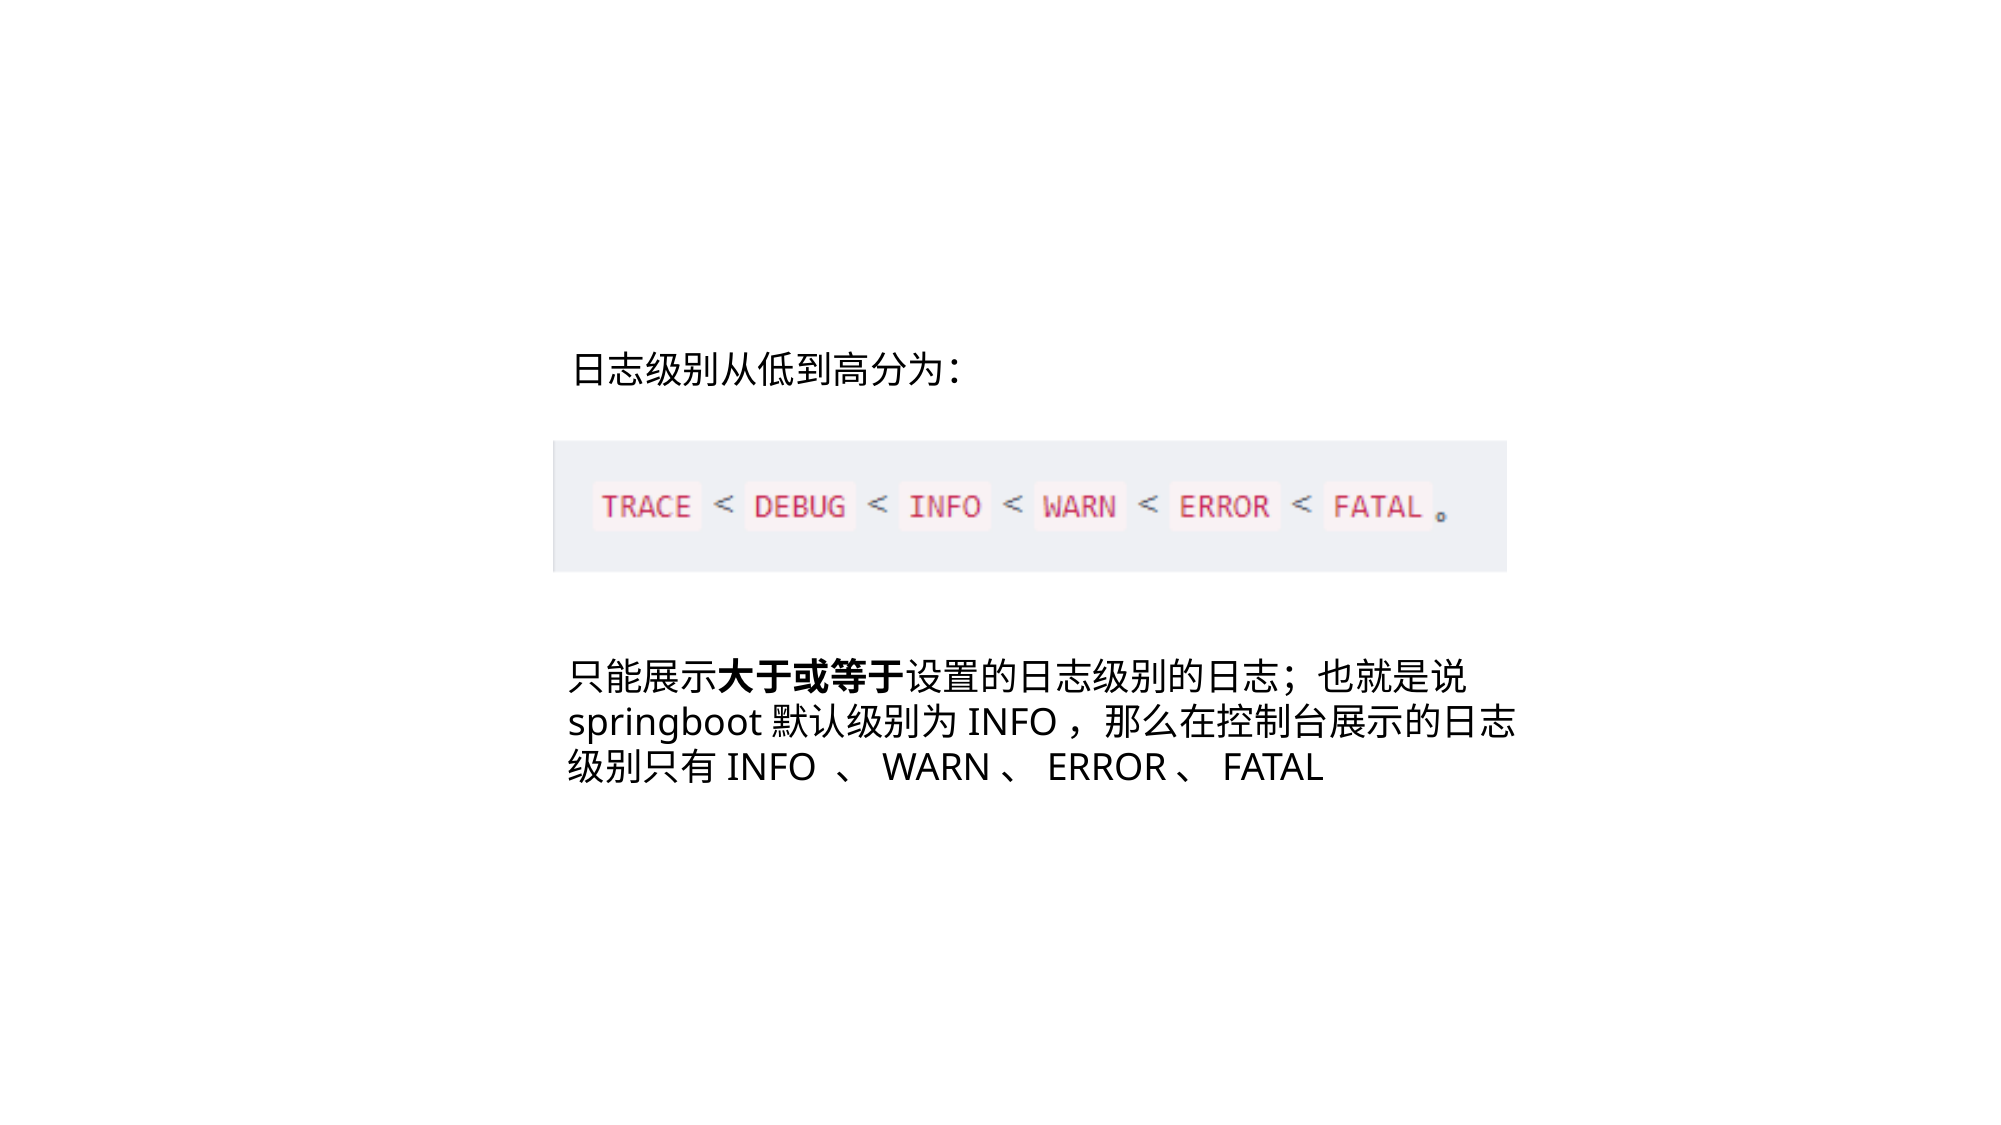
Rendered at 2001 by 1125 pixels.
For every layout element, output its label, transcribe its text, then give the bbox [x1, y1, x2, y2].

text_box 只能展示大于或等于设置的日志级别的日志；也就是说springboot默认级别为INFO，那么在控制台展示的日志级别只有INFO 、WARN、ERROR、FATAL [553, 645, 1554, 796]
text_box 日志级别从低到高分为： [555, 338, 998, 399]
picture [553, 439, 1507, 575]
